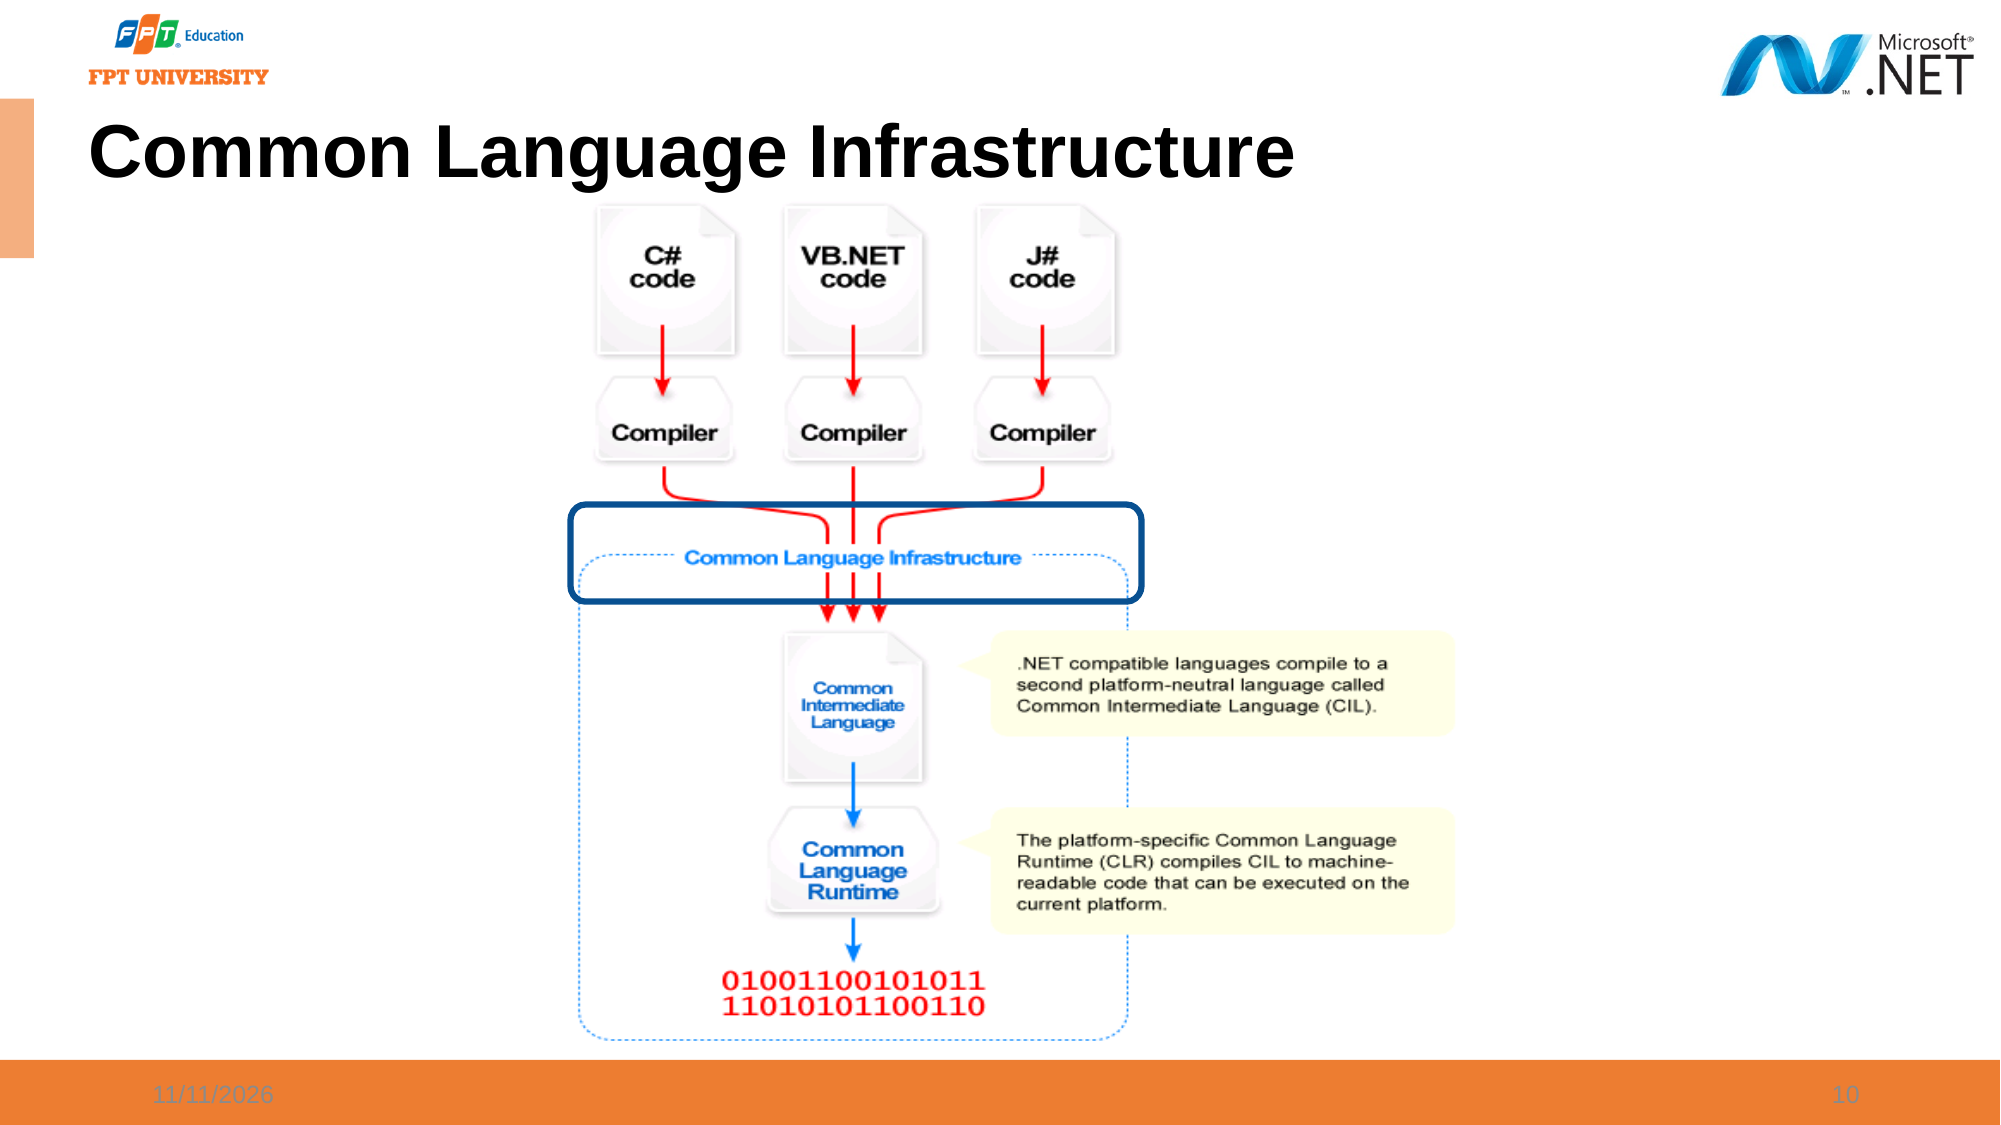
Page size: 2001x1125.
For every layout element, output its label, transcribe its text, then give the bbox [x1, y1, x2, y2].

title Common Language Infrastructure [73, 108, 1394, 203]
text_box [570, 199, 1464, 1048]
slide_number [137, 1063, 588, 1123]
slide_number 10 [1424, 1063, 1875, 1123]
picture [1685, 0, 2001, 129]
picture [81, 0, 276, 95]
